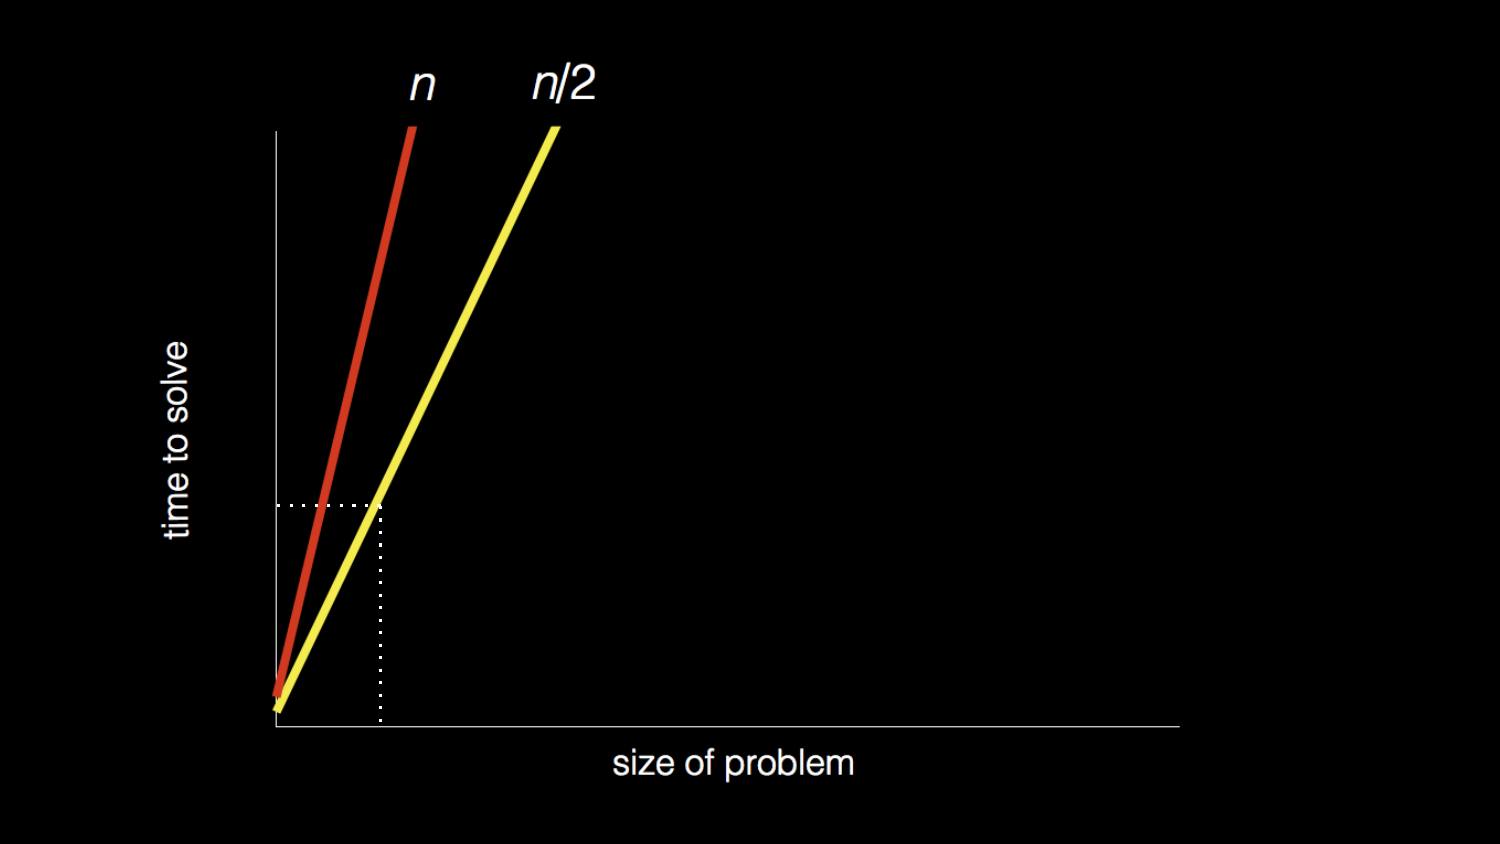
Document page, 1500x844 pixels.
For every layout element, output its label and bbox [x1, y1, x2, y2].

picture [24, 24, 1437, 819]
